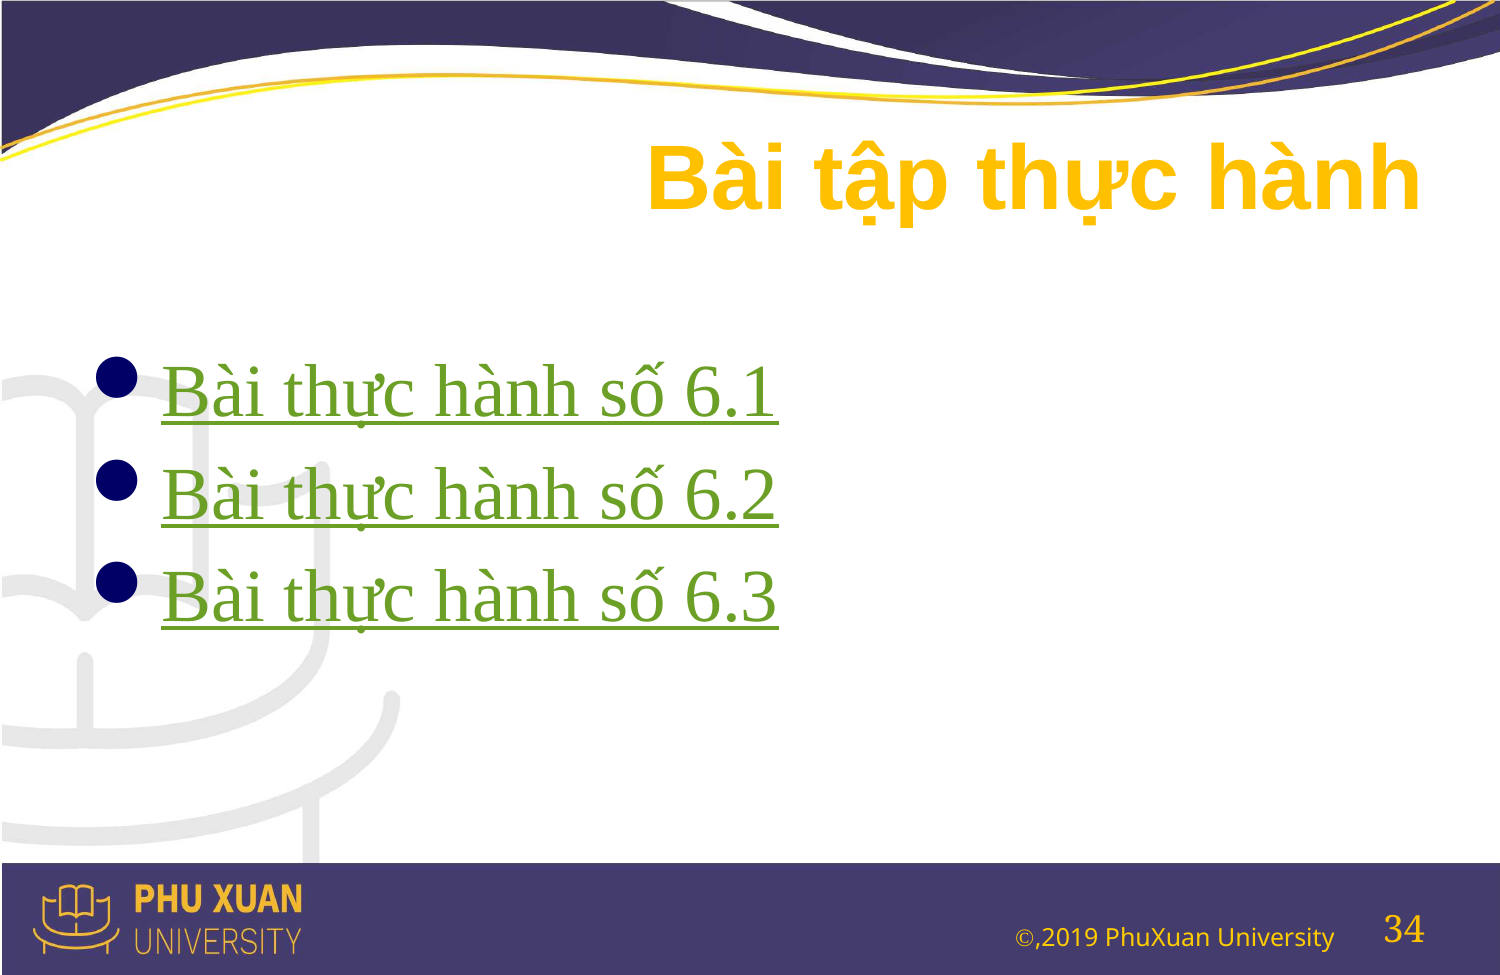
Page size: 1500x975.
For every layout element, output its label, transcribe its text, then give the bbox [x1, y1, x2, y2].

title Bài tập thực hành [75, 65, 1425, 228]
list Bài thực hành số 6.1 Bài thực hành số 6.2 Bài thực hành số 6.3 [75, 231, 1425, 856]
slide_number 34 [1299, 903, 1425, 956]
picture [0, 0, 1500, 975]
